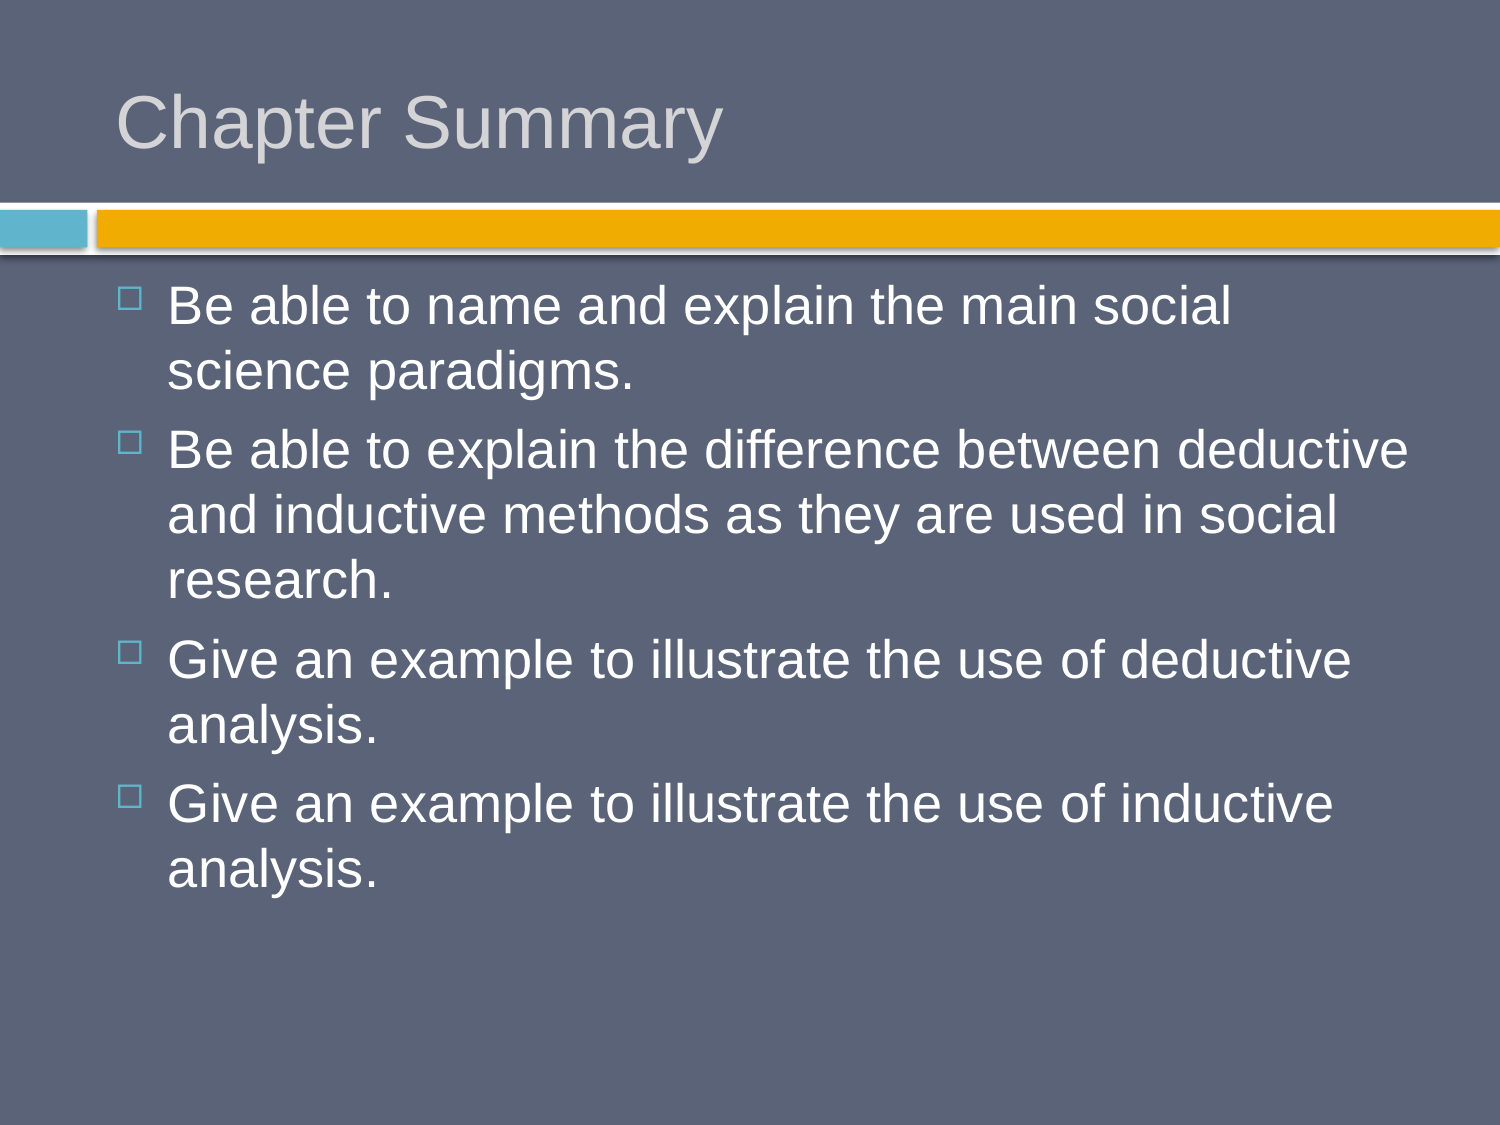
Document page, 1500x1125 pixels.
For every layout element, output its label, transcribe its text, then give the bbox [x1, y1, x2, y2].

list Be able to name and explain the main social science paradigms. Be able to explain the difference between deductive and inductive methods as they are used in social research. Give an example to illustrate the use of deductive analysis. Give an example to illustrate the use of inductive analysis. [100, 262, 1439, 1001]
title Chapter Summary [100, 37, 1439, 201]
